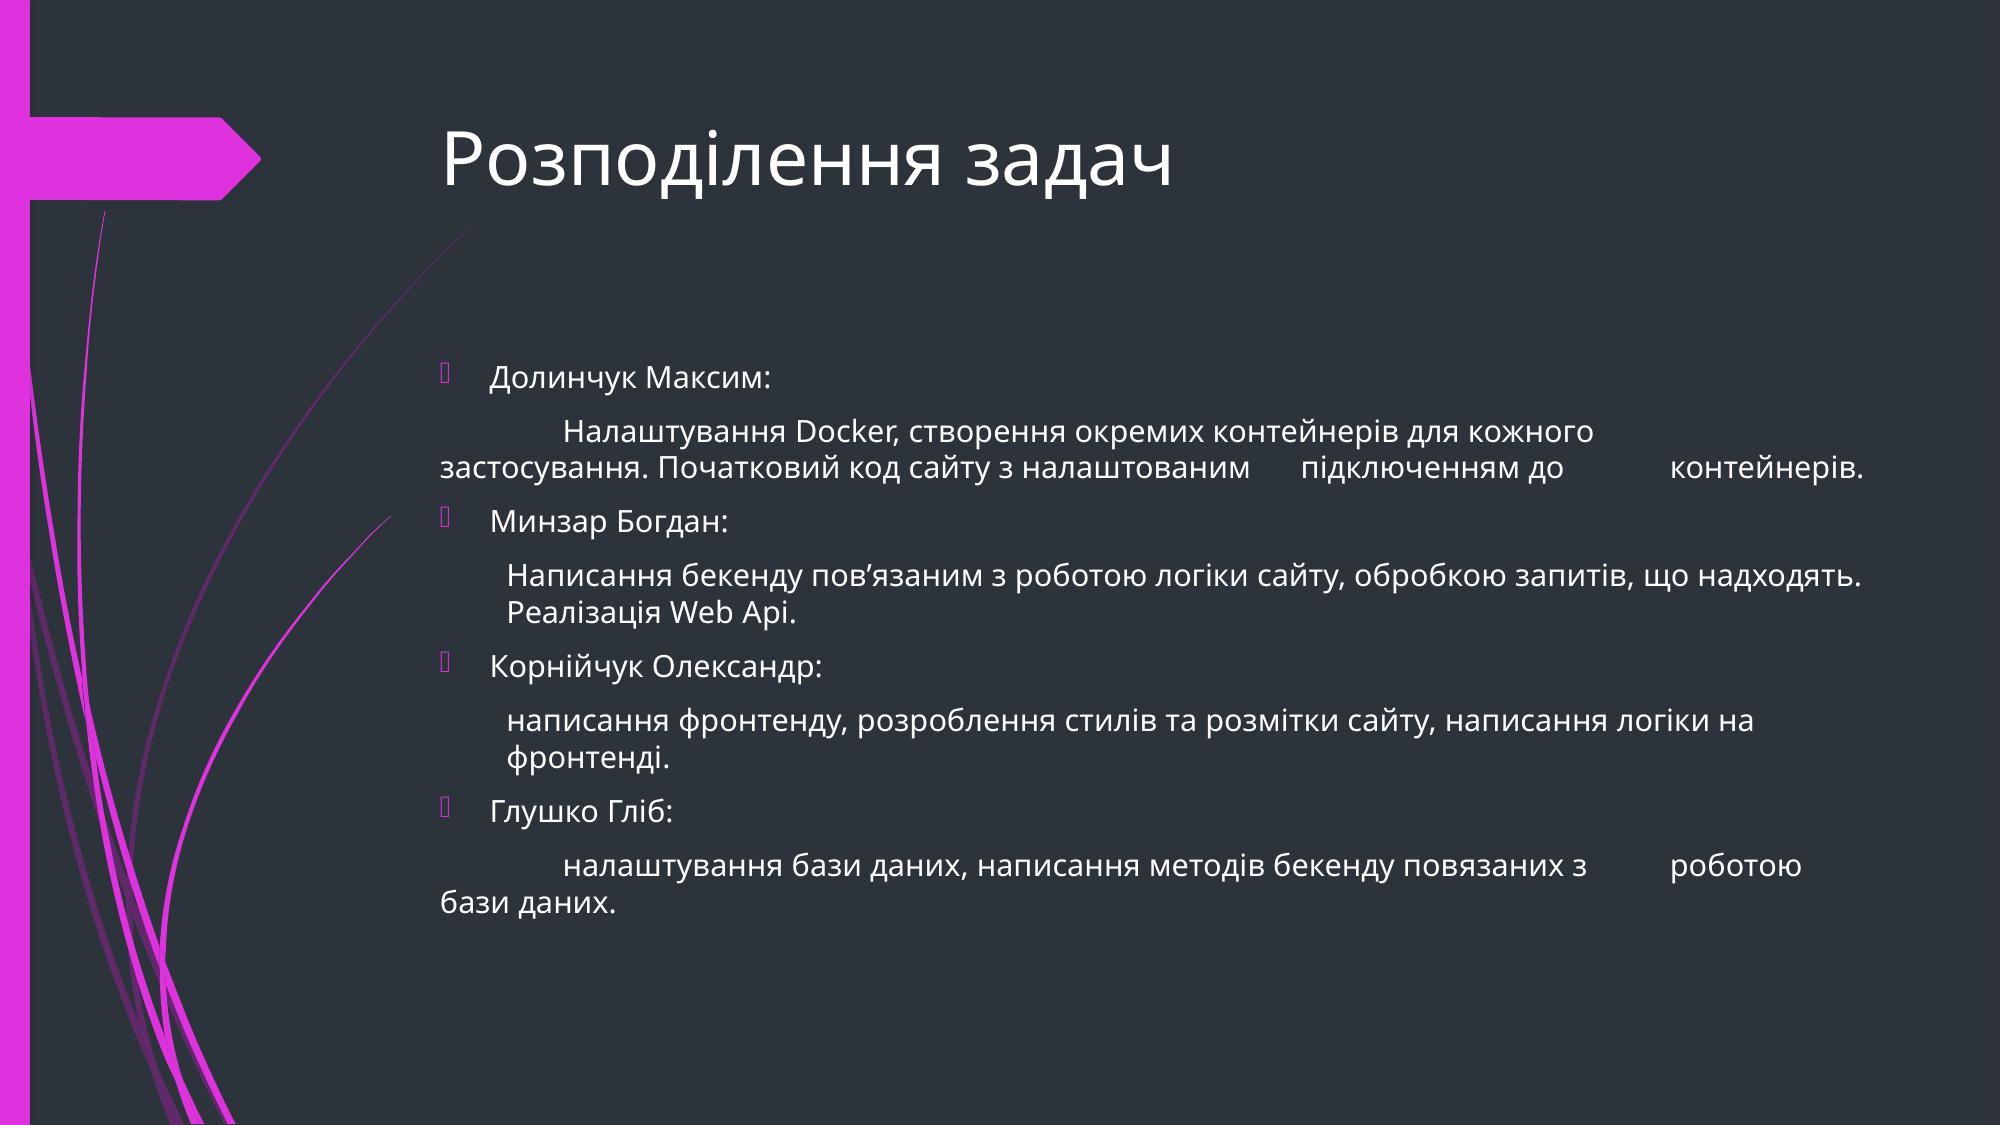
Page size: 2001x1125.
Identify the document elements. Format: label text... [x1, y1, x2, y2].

list Долинчук Максим: Налаштування Docker, створення окремих контейнерів для кожного застосування. Початковий код сайту з налаштованим підключенням до контейнерів. Минзар Богдан: Написання бекенду пов’язаним з роботою логіки сайту, обробкою запитів, що надходять. Реалізація Web Api. Корнійчук Олександр: написання фронтенду, розроблення стилів та розмітки сайту, написання логіки на фронтенді. Глушко Гліб: налаштування бази даних, написання методів бекенду повязаних з роботою бази даних. [424, 350, 1888, 970]
title Розподілення задач [425, 102, 1888, 313]
